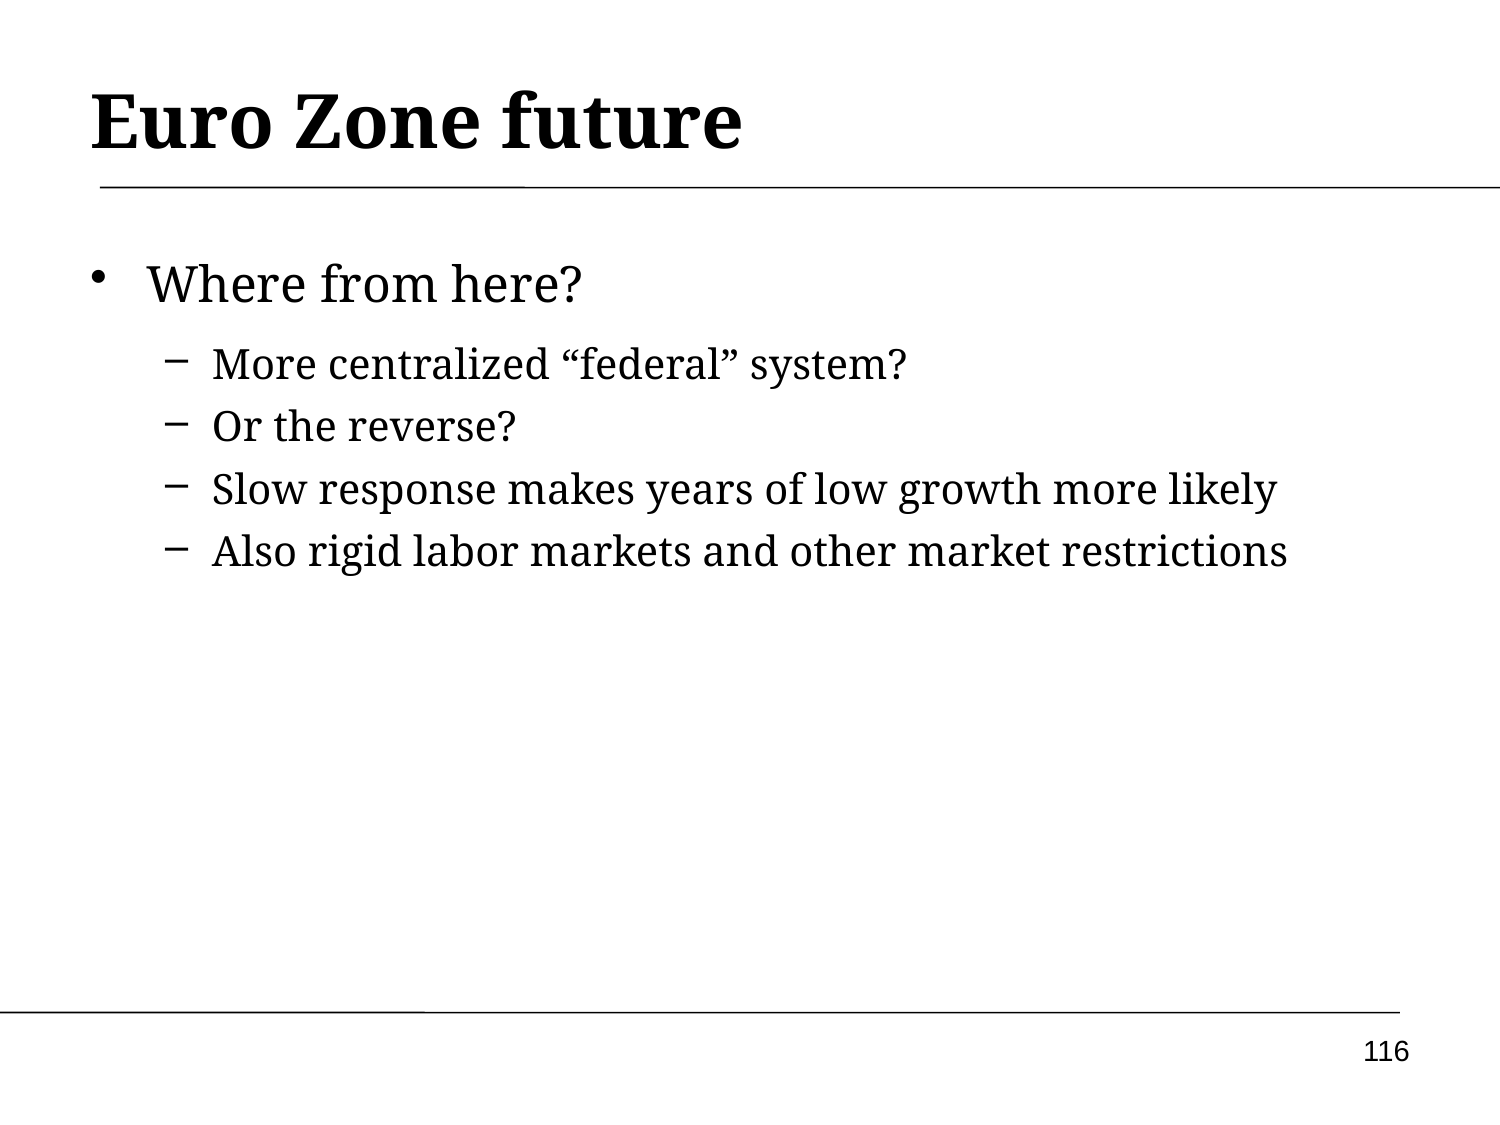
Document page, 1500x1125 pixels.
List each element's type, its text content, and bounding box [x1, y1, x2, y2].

slide_number 116 [1074, 1024, 1426, 1103]
list Where from here? More centralized “federal” system? Or the reverse? Slow response makes years of low growth more likely Also rigid labor markets and other market restrictions [74, 244, 1363, 988]
title Euro Zone future [74, 49, 1426, 188]
